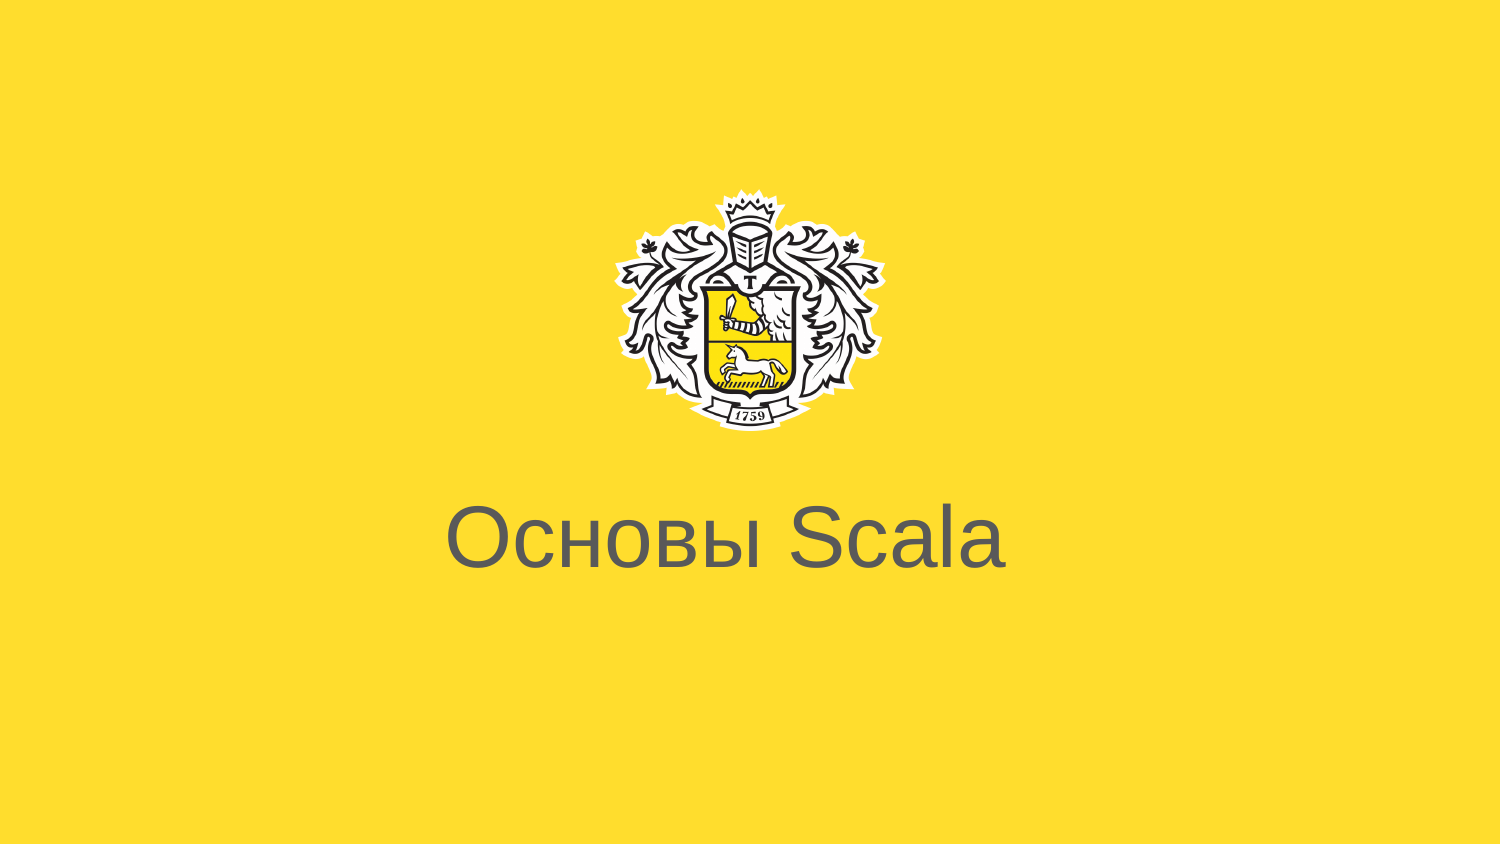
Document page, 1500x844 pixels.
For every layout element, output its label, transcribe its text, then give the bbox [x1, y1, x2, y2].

subtitle Основы Scala [51, 464, 1449, 595]
title [51, 122, 1449, 459]
picture [614, 189, 886, 432]
